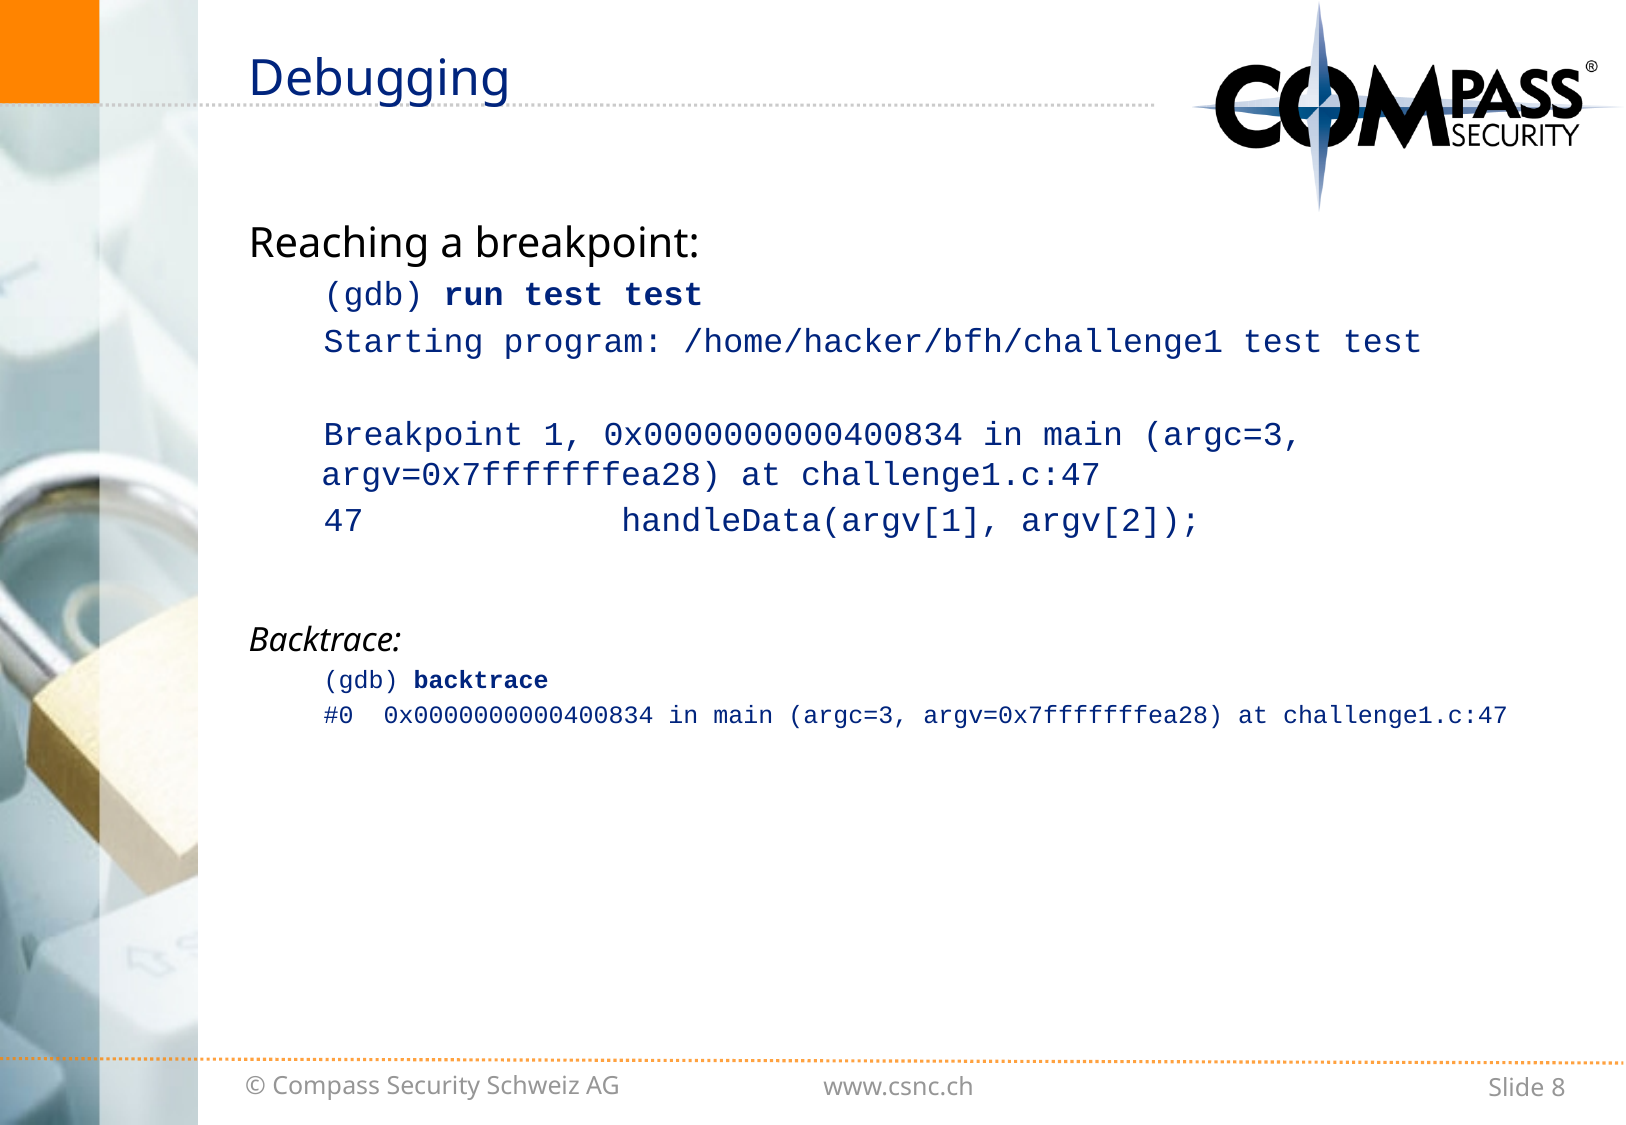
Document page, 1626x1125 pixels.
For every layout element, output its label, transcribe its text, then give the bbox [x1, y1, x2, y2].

picture [0, 0, 198, 1125]
list Reaching a breakpoint: (gdb) run test test Starting program: /home/hacker/bfh/challenge1 test test Breakpoint 1, 0x0000000000400834 in main (argc=3, argv=0x7fffffffea28) at challenge1.c:47 47 handleData(argv[1], argv[2]); Backtrace: (gdb) backtrace #0 0x0000000000400834 in main (argc=3, argv=0x7fffffffea28) at challenge1.c:47 [233, 208, 1584, 1033]
title Debugging [233, 0, 1144, 151]
picture [1192, 1, 1624, 212]
